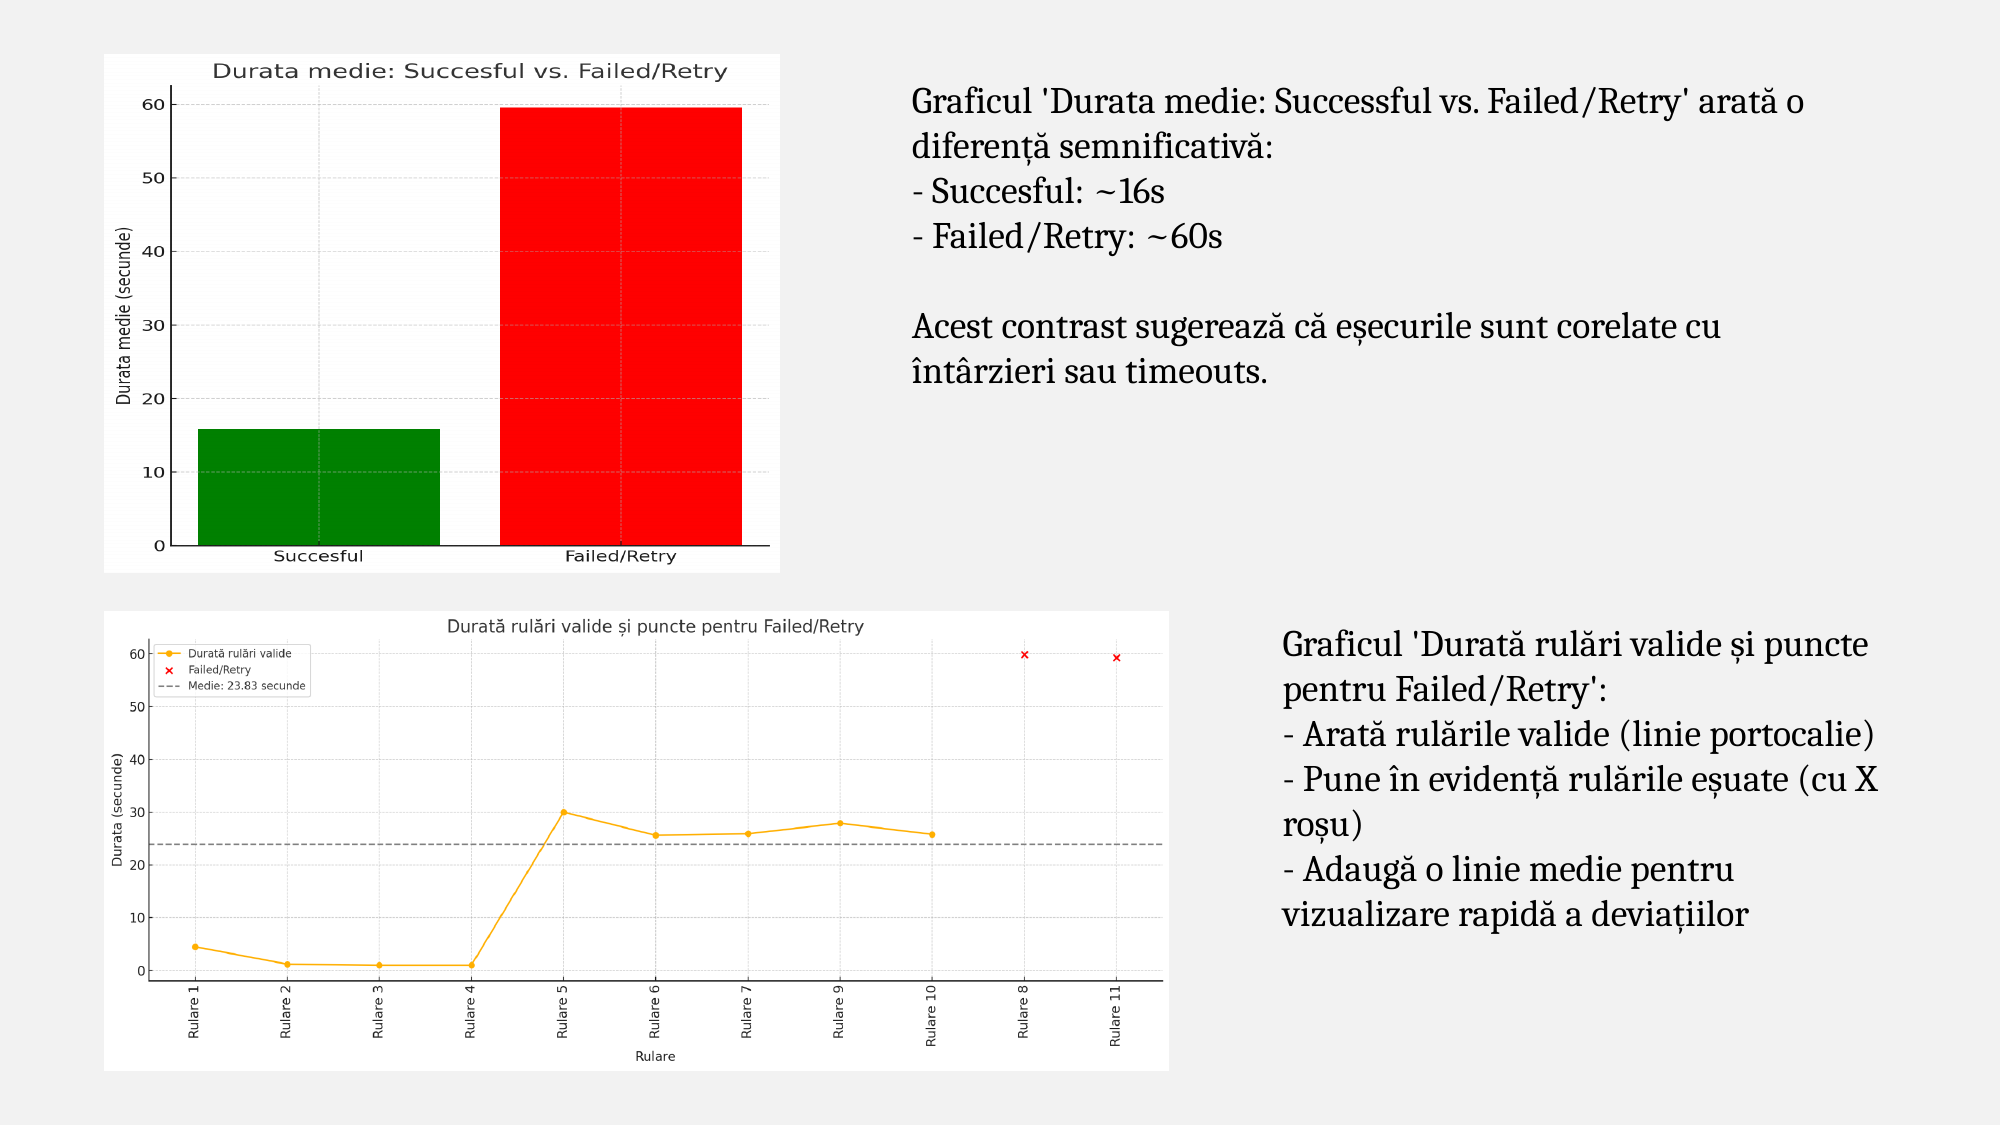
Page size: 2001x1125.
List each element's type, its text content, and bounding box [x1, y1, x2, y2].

picture [104, 54, 780, 573]
picture [104, 611, 1169, 1071]
text_box Graficul 'Durata medie: Successful vs. Failed/Retry' arată o diferență semnificativă: - Succesful: ~16s - Failed/Retry: ~60s Acest contrast sugerează că eșecurile sunt corelate cu întârzieri sau timeouts. [897, 69, 1884, 444]
text_box Graficul 'Durată rulări valide și puncte pentru Failed/Retry': - Arată rulările valide (linie portocalie) - Pune în evidență rulările eșuate (cu X roșu) - Adaugă o linie medie pentru vizualizare rapidă a deviațiilor [1267, 611, 1912, 987]
